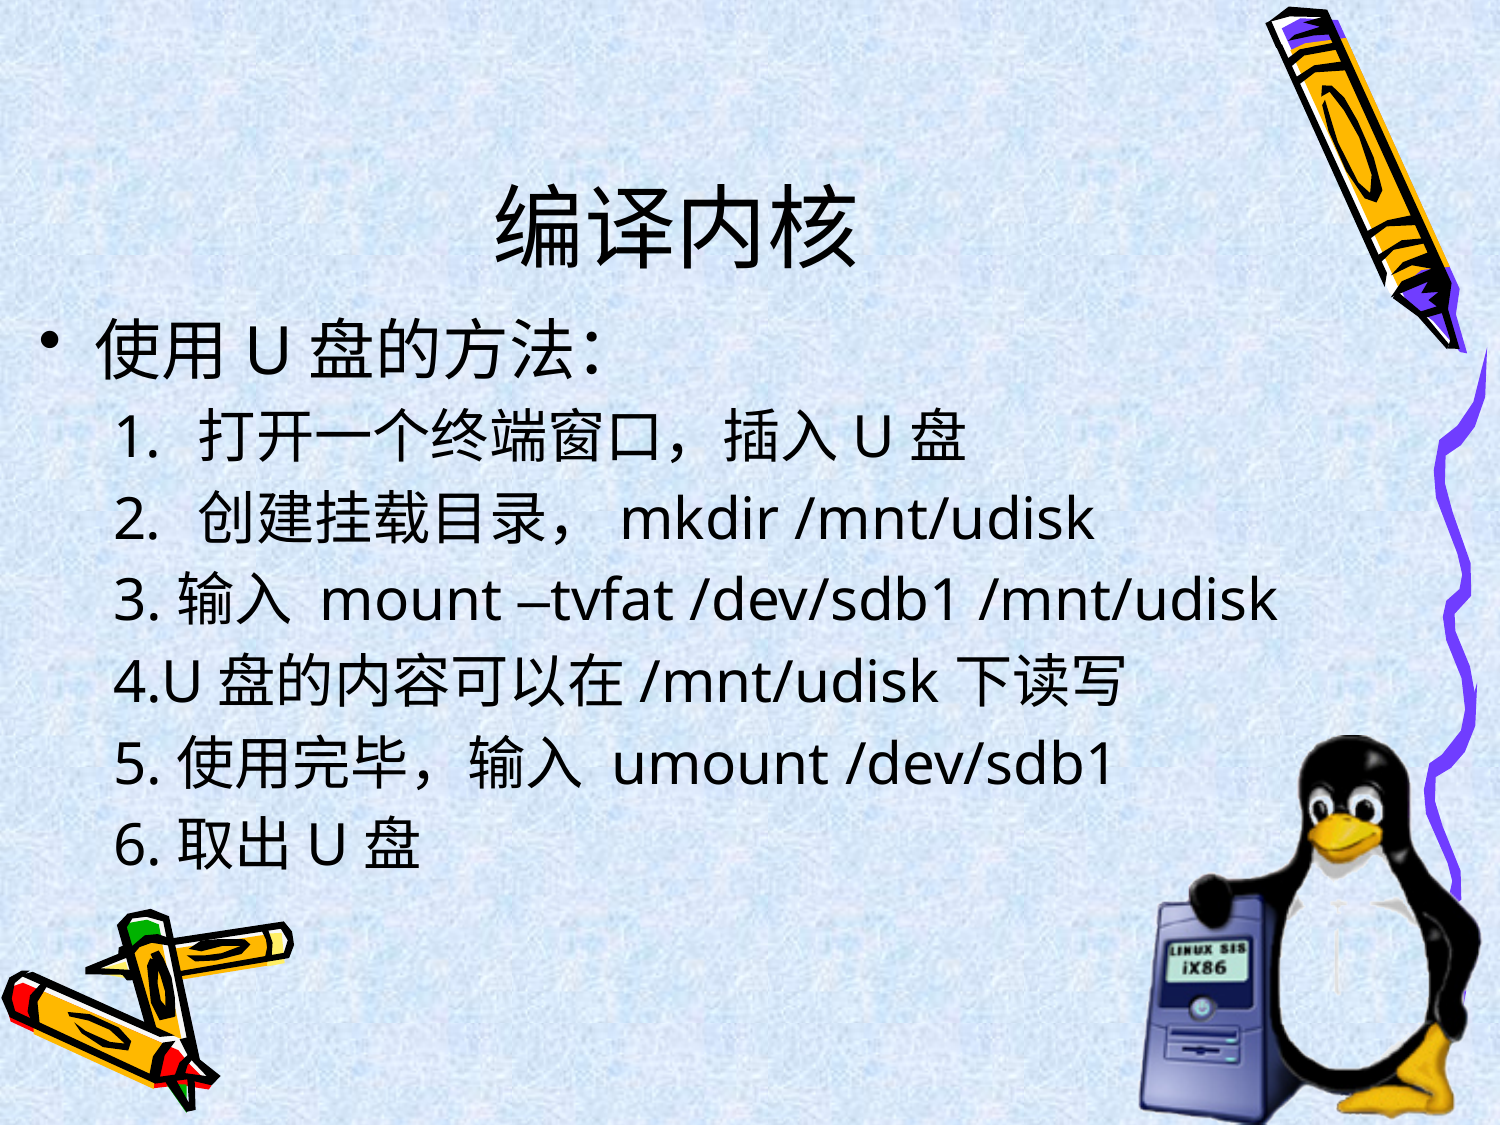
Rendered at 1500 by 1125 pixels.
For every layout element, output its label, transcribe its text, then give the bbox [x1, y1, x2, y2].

picture [0, 0, 1500, 1125]
title 编译内核 [112, 24, 1240, 288]
list 使用U盘的方法： 打开一个终端窗口，插入U盘 创建挂载目录，mkdir /mnt/udisk 3.输入 mount –tvfat /dev/sdb1 /mnt/udisk 4.U盘的内容可以在/mnt/udisk下读写 5.使用完毕，输入 umount /dev/sdb1 6.取出U盘 [23, 299, 1477, 900]
